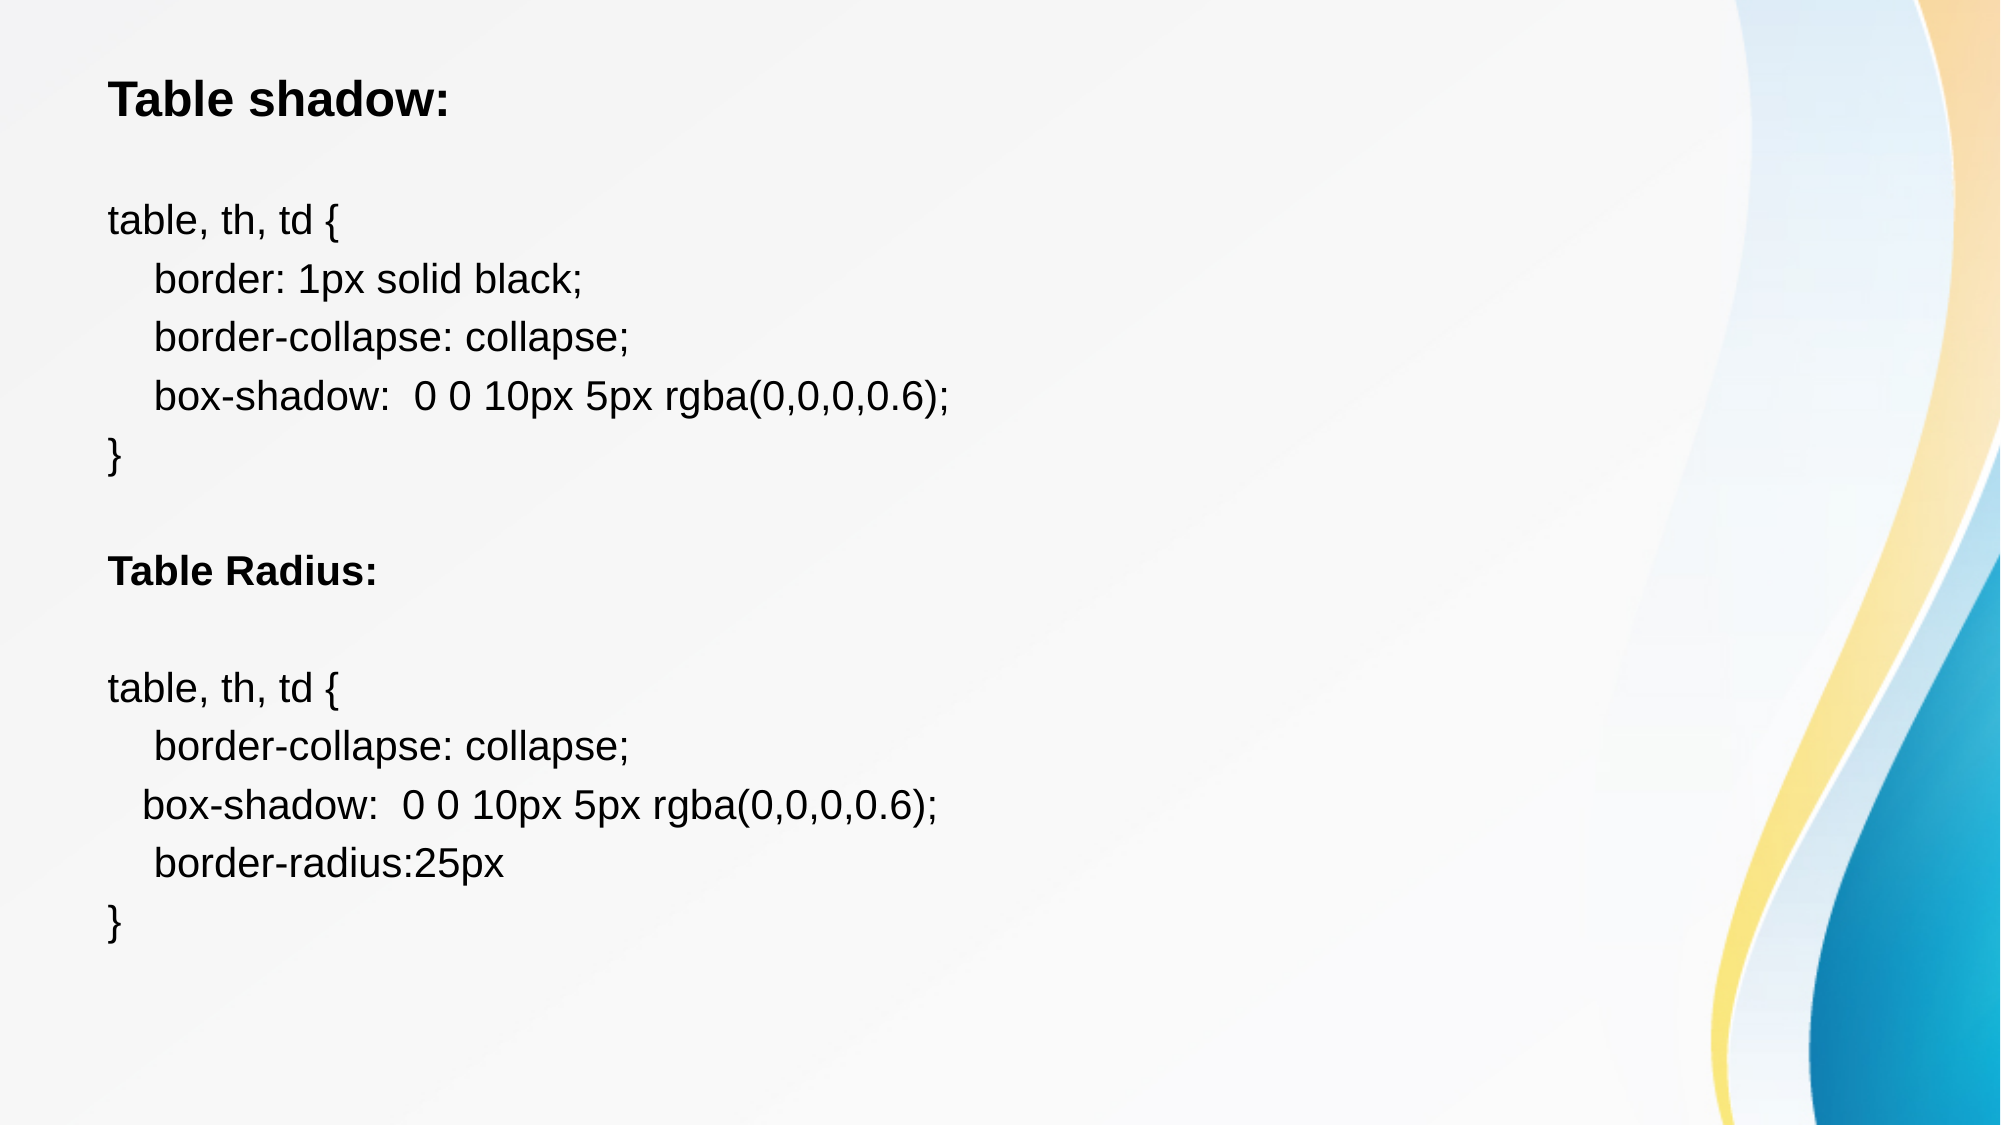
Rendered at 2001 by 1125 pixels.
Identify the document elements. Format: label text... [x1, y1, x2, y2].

picture [0, 0, 2001, 1125]
list Table shadow: table, th, td { border: 1px solid black; border-collapse: collapse; box-shadow: 0 0 10px 5px rgba(0,0,0,0.6); } Table Radius: table, th, td { border-collapse: collapse; box-shadow: 0 0 10px 5px rgba(0,0,0,0.6); border-radius:25px } [92, 58, 1908, 1091]
